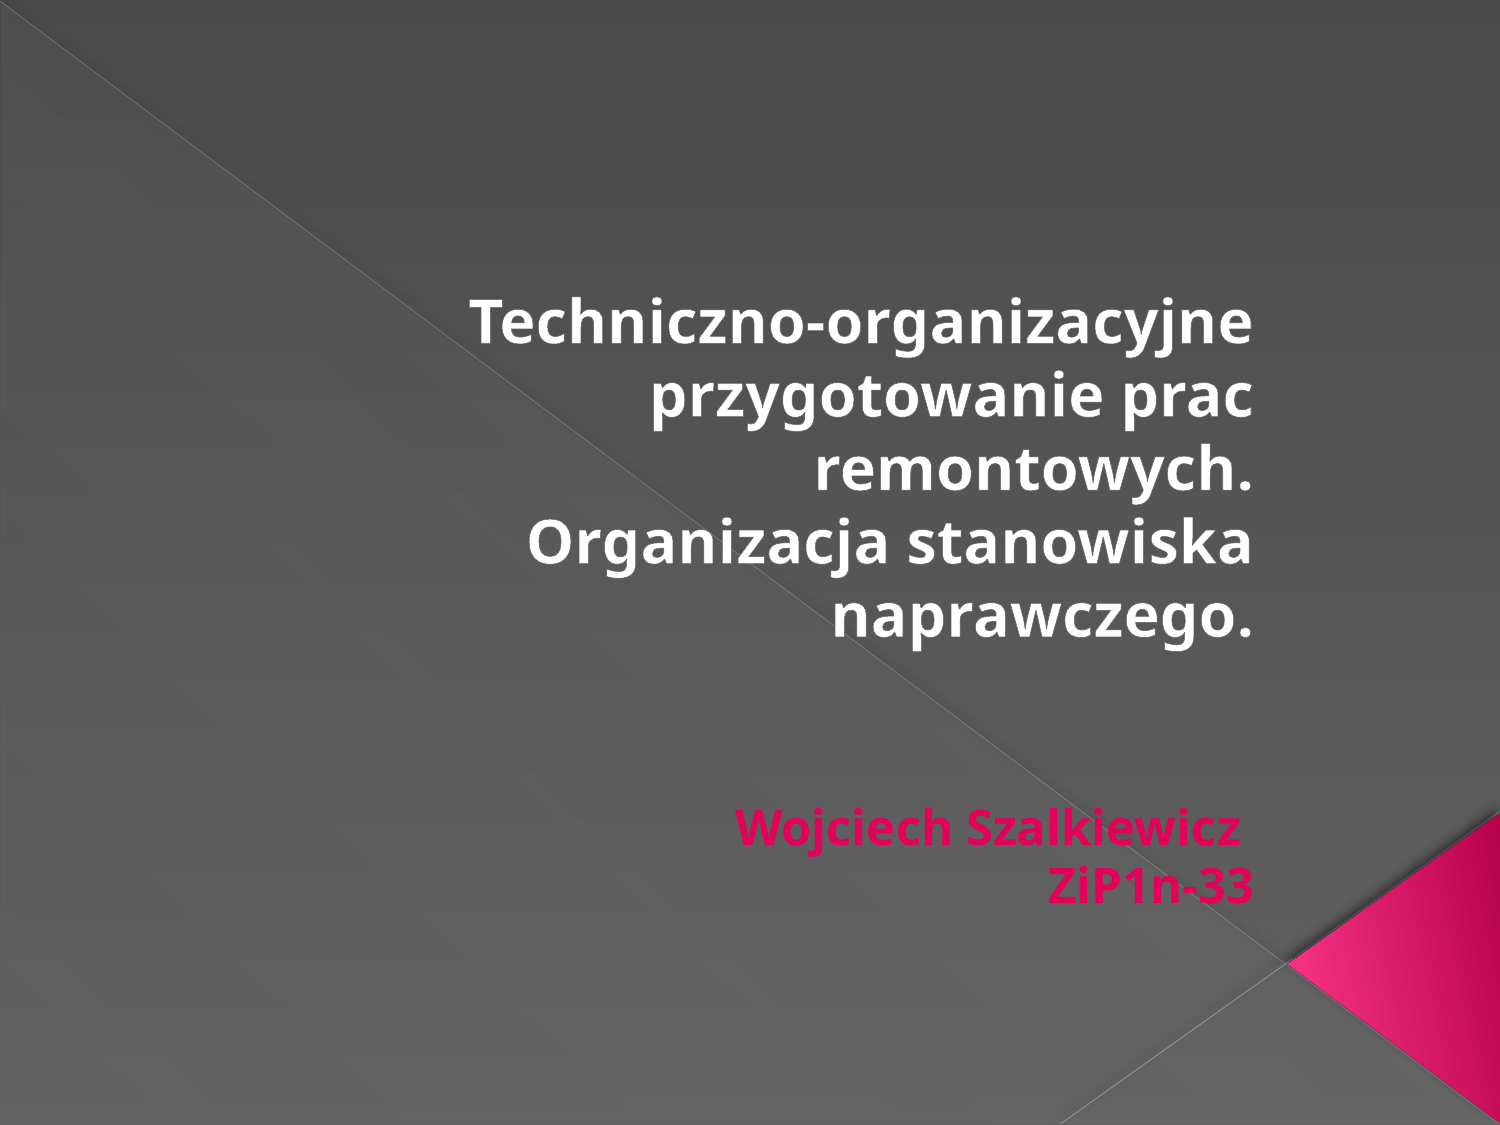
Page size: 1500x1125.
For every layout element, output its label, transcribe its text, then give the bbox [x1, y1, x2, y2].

subtitle Techniczno-organizacyjne przygotowanie prac remontowych. Organizacja stanowiska naprawczego. Wojciech Szalkiewicz ZiP1n-33 [225, 54, 1275, 925]
